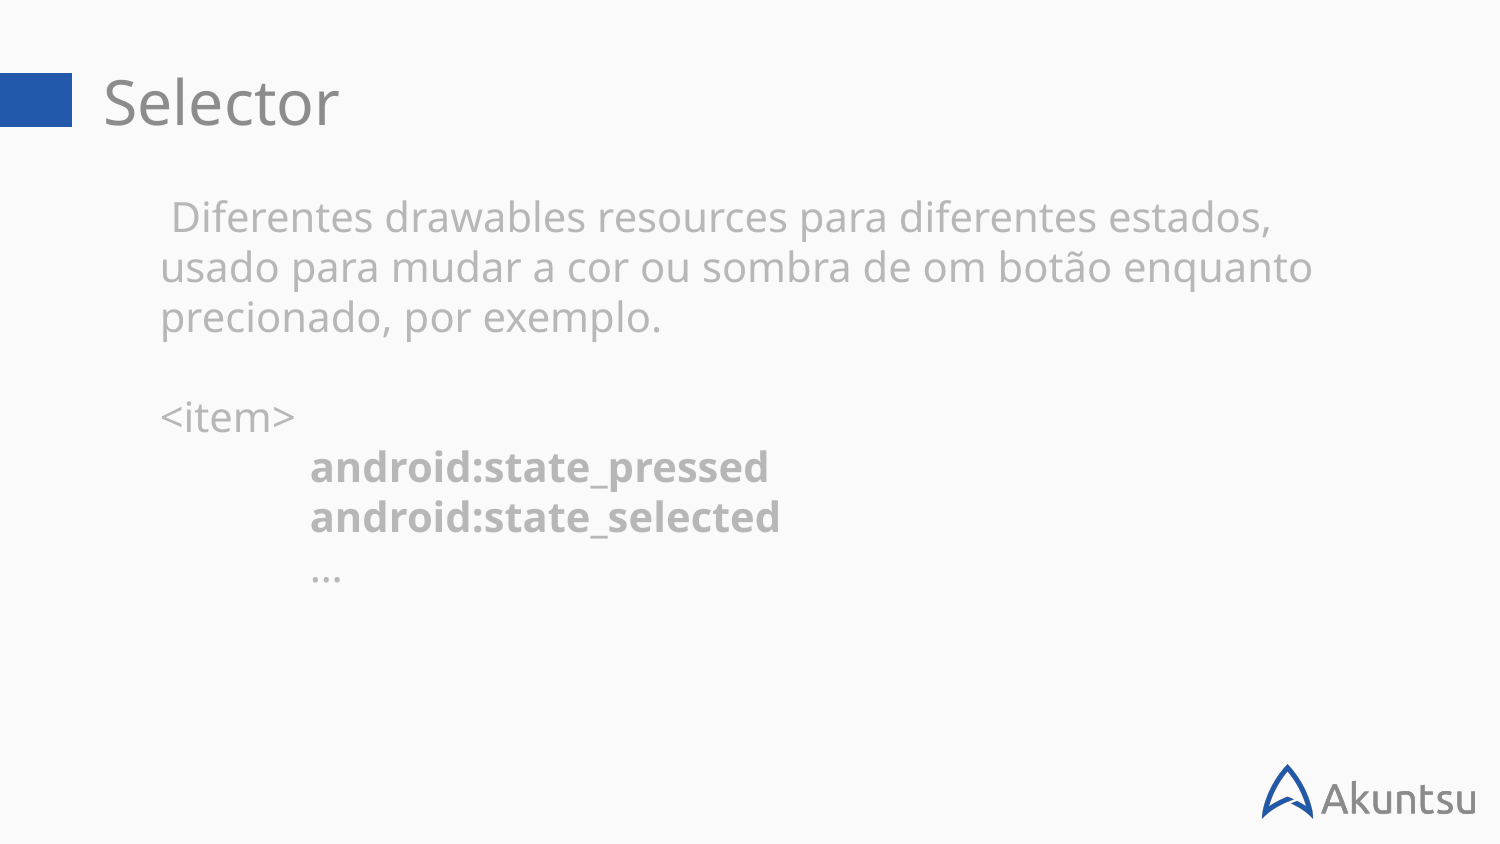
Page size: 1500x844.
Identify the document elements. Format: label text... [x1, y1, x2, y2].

title Diferentes drawables resources para diferentes estados, usado para mudar a cor ou sombra de om botão enquanto precionado, por exemplo. <item> android:state_pressed android:state_selected … [144, 175, 1356, 744]
picture [1262, 764, 1476, 819]
title Selector [72, 41, 1221, 160]
text_box [0, 73, 73, 128]
